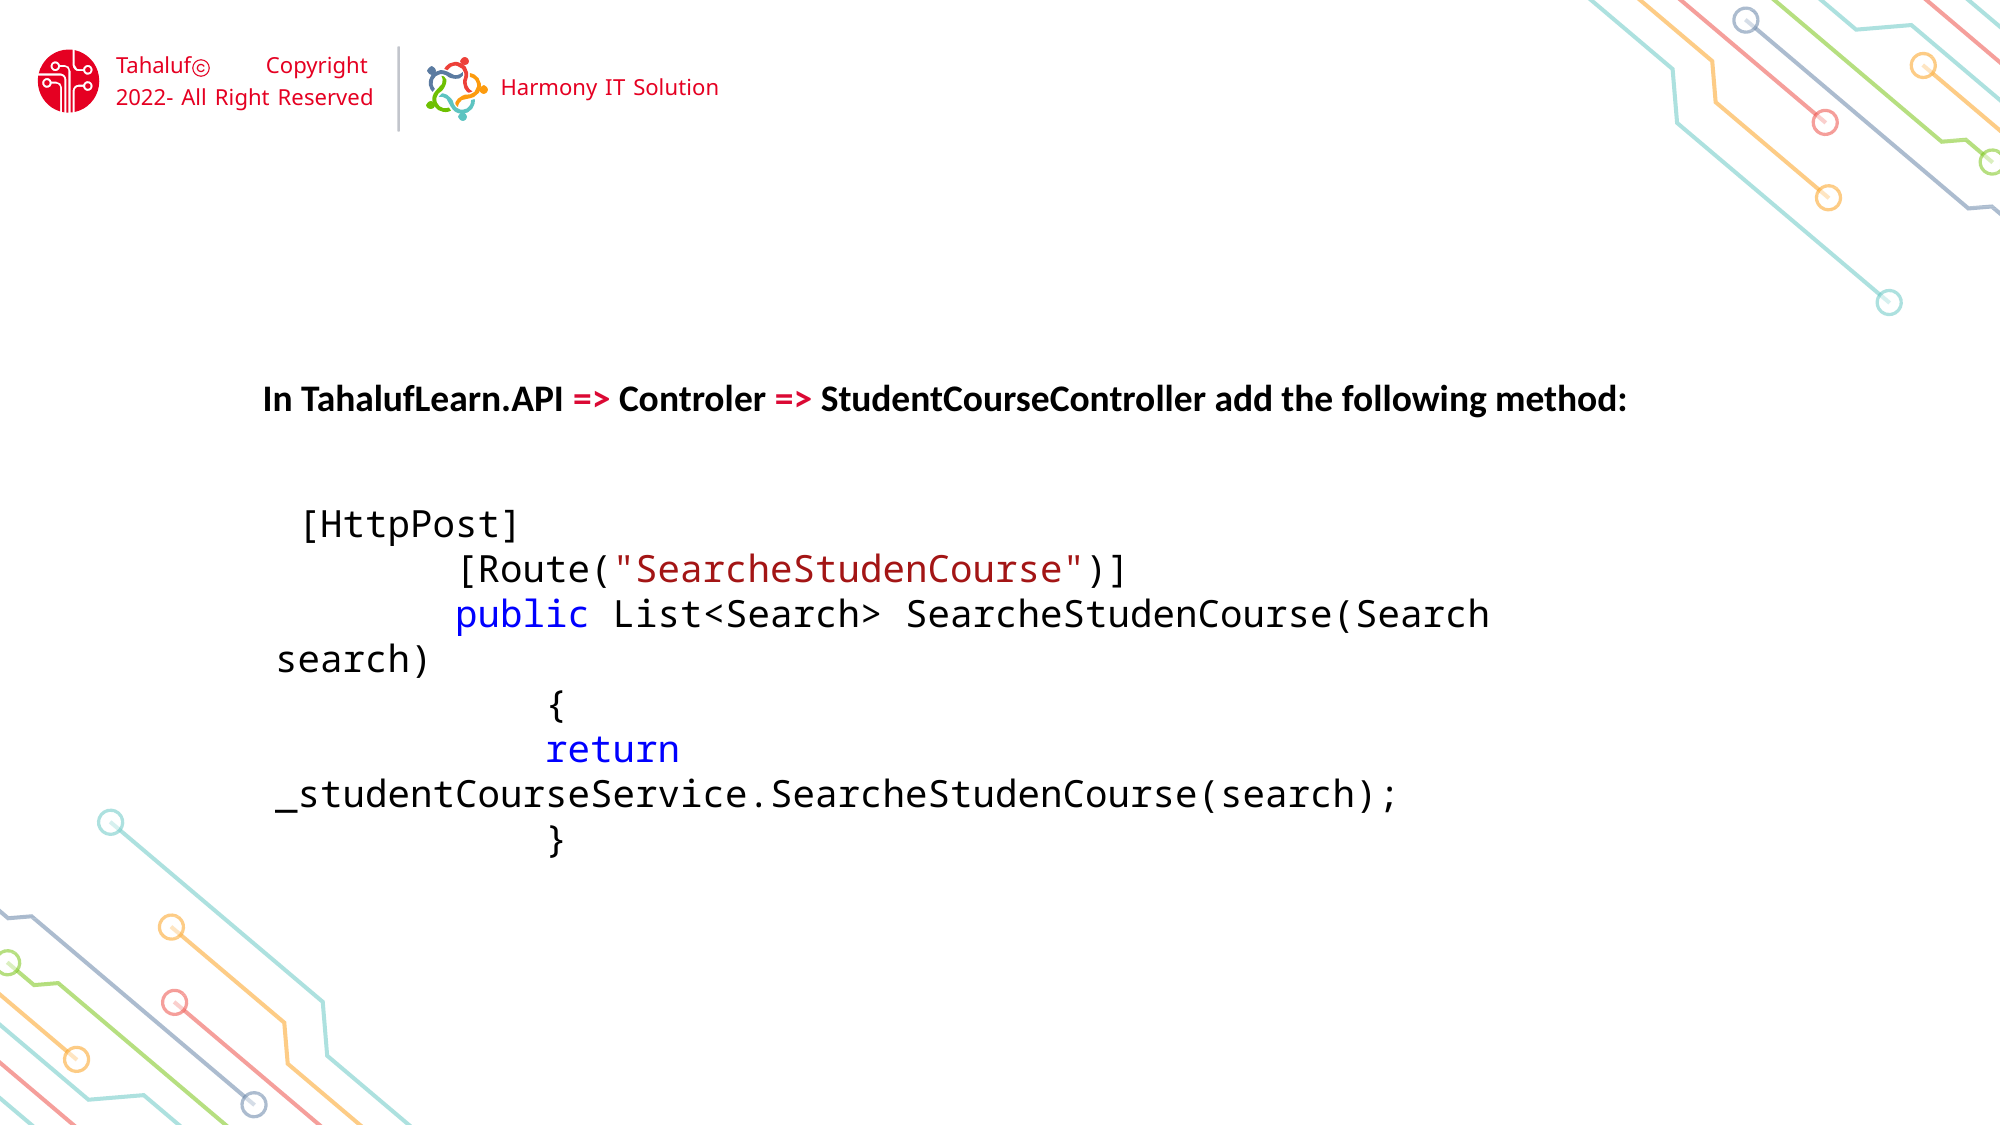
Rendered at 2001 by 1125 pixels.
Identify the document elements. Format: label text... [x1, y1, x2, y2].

text_box [HttpPost] [Route("SearcheStudenCourse")] public List<Search> SearcheStudenCourse(Search search) { return _studentCourseService.SearcheStudenCourse(search); } [260, 492, 1627, 868]
text_box Tahaluf Copyright 2022- All Right Reserved [114, 45, 378, 110]
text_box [426, 57, 488, 121]
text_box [0, 808, 413, 1125]
text_box Harmony IT Solution [499, 71, 733, 100]
picture [192, 59, 210, 77]
text_box [37, 49, 100, 113]
text_box In TahalufLearn.API => Controler => StudentCourseController add the following method: [248, 316, 1785, 427]
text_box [1587, 0, 2000, 317]
